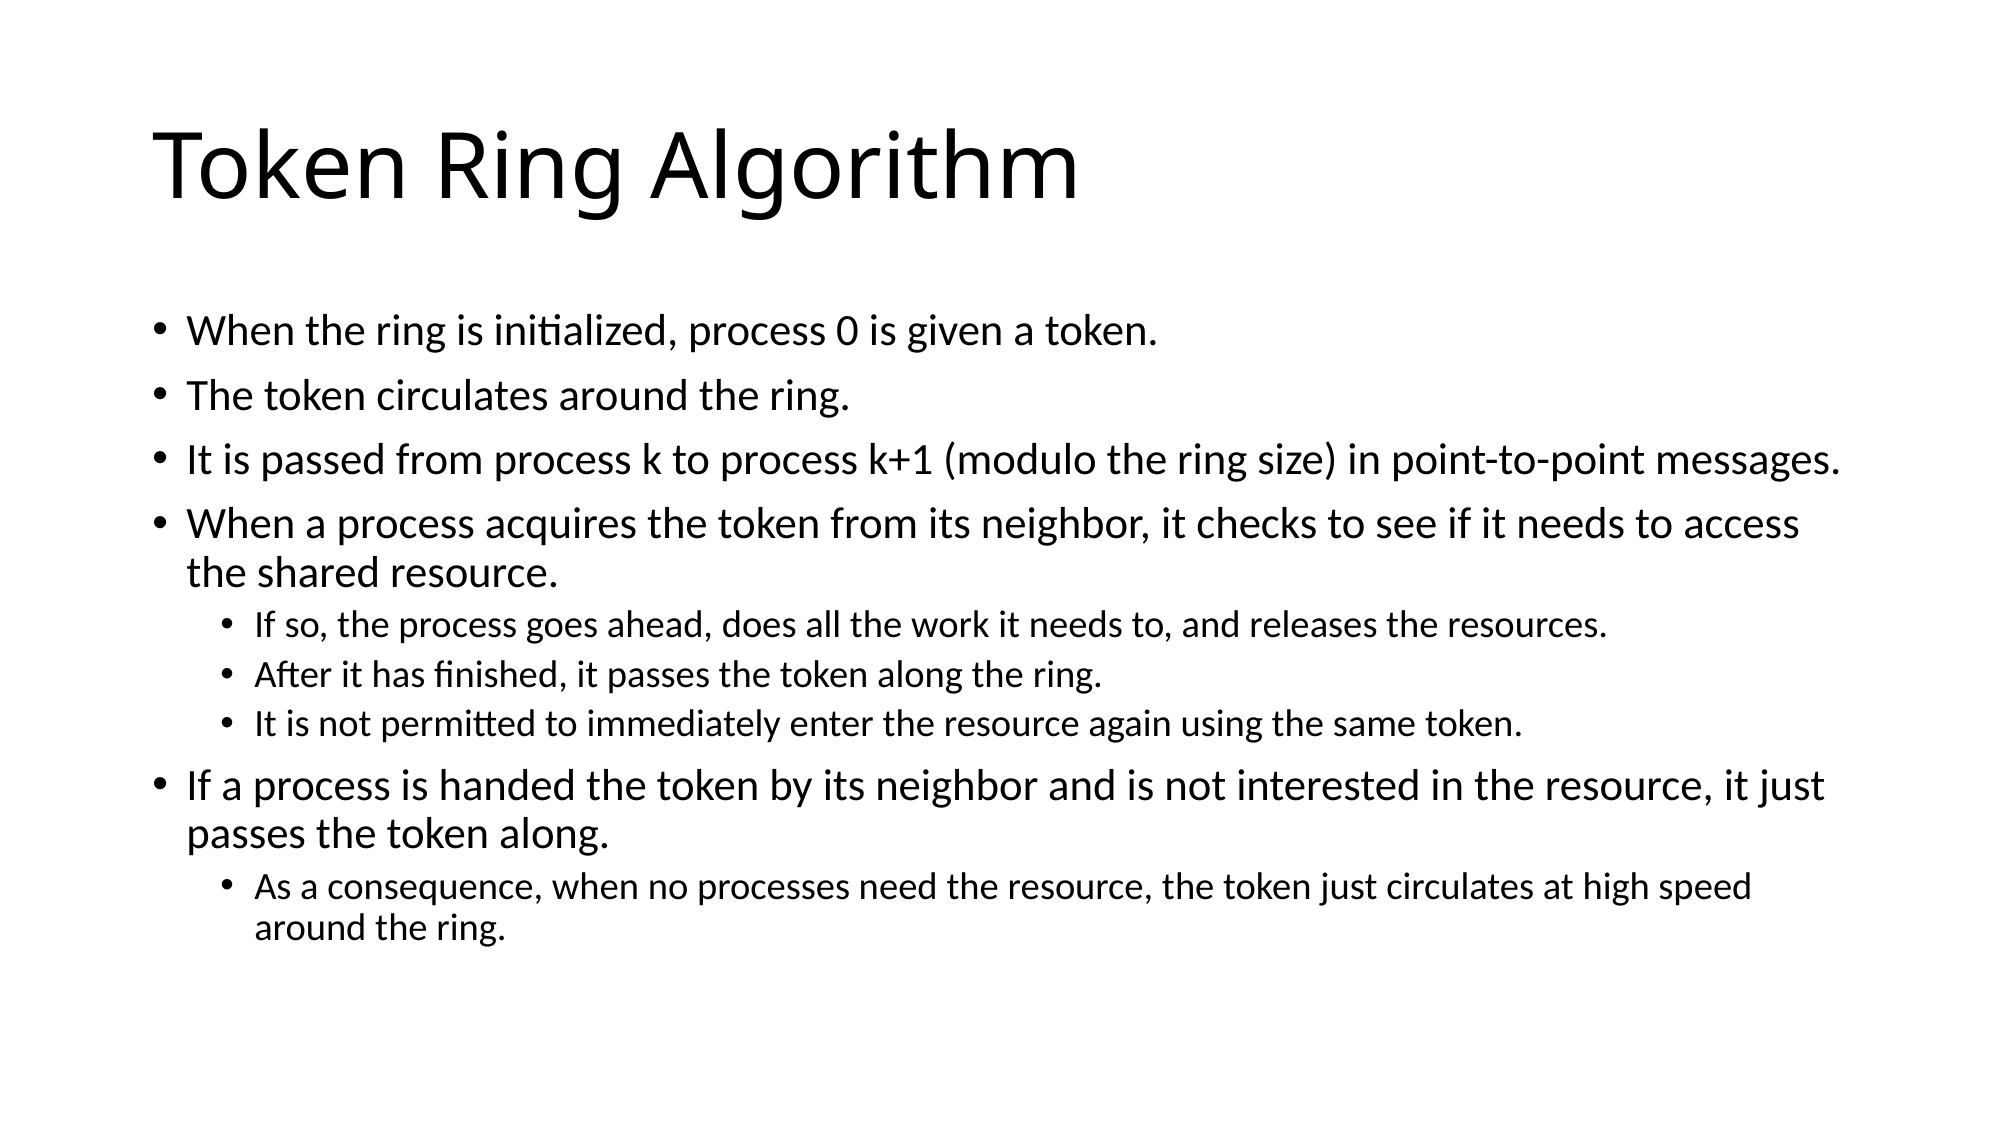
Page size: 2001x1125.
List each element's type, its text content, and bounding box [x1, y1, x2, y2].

list When the ring is initialized, process 0 is given a token. The token circulates around the ring. It is passed from process k to process k+1 (modulo the ring size) in point-to-point messages. When a process acquires the token from its neighbor, it checks to see if it needs to access the shared resource. If so, the process goes ahead, does all the work it needs to, and releases the resources. After it has finished, it passes the token along the ring. It is not permitted to immediately enter the resource again using the same token. If a process is handed the token by its neighbor and is not interested in the resource, it just passes the token along. As a consequence, when no processes need the resource, the token just circulates at high speed around the ring. [137, 299, 1863, 1014]
title Token Ring Algorithm [137, 59, 1863, 278]
